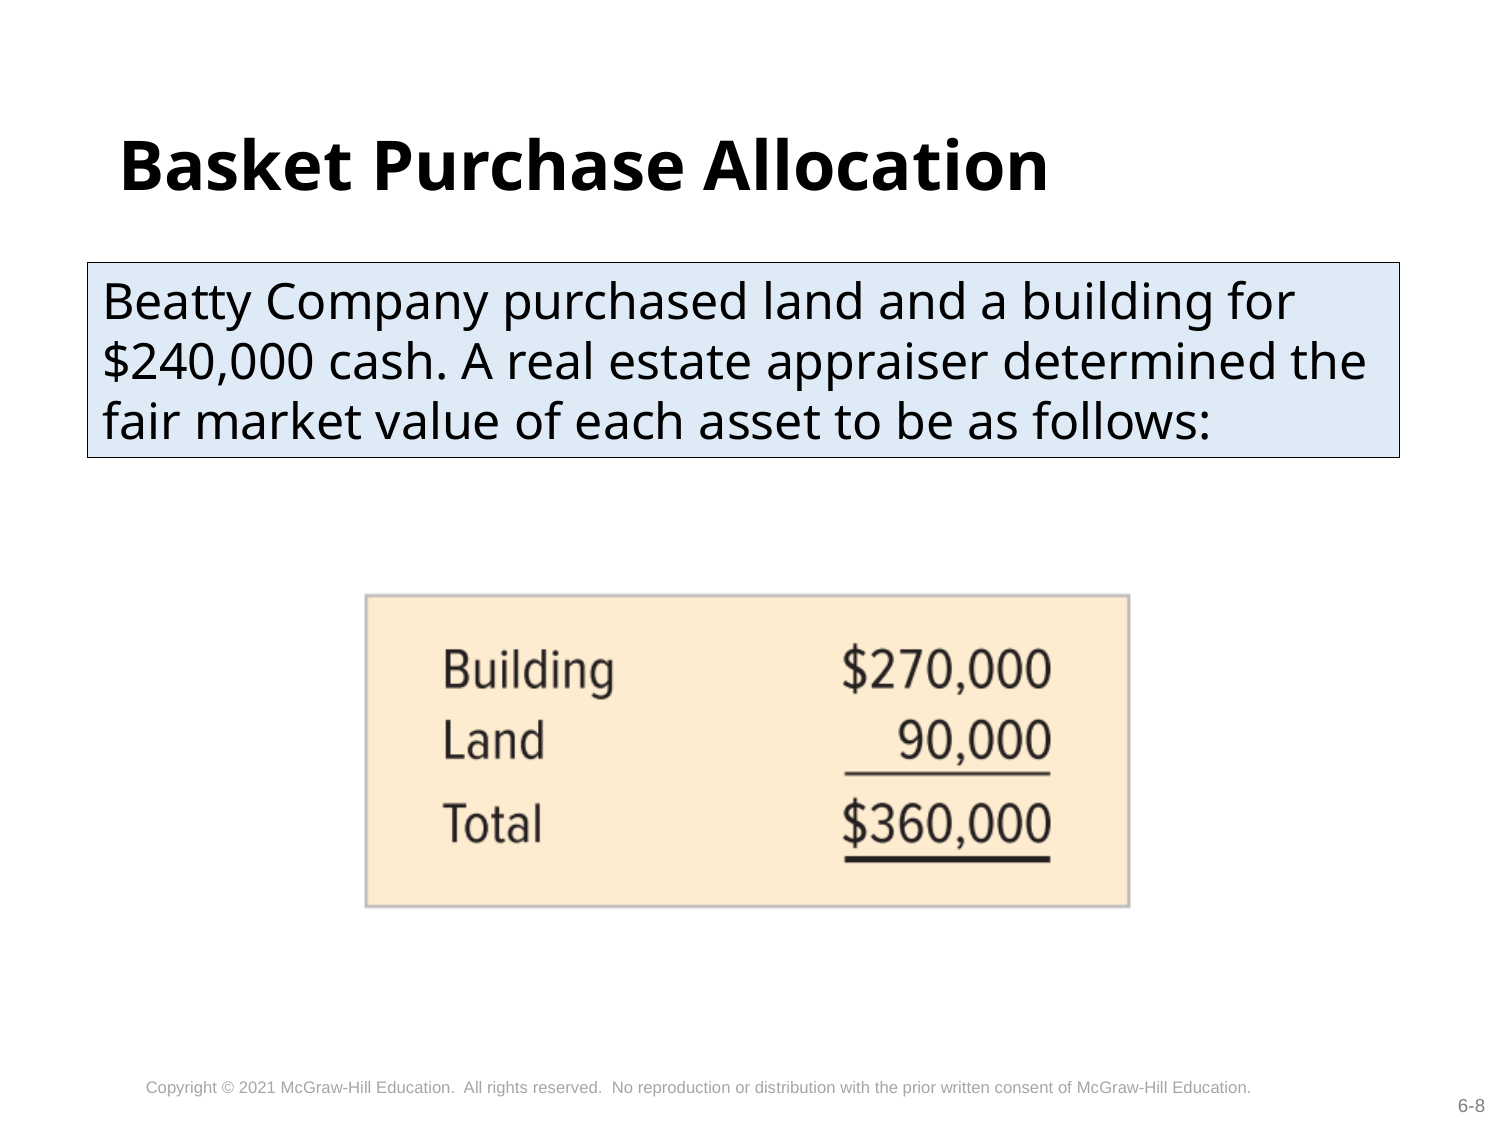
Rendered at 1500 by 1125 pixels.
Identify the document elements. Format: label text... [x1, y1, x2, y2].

picture [360, 587, 1140, 919]
text_box Beatty Company purchased land and a building for $240,000 cash. A real estate appraiser determined the fair market value of each asset to be as follows: [87, 262, 1400, 458]
title Basket Purchase Allocation [103, 59, 1397, 262]
